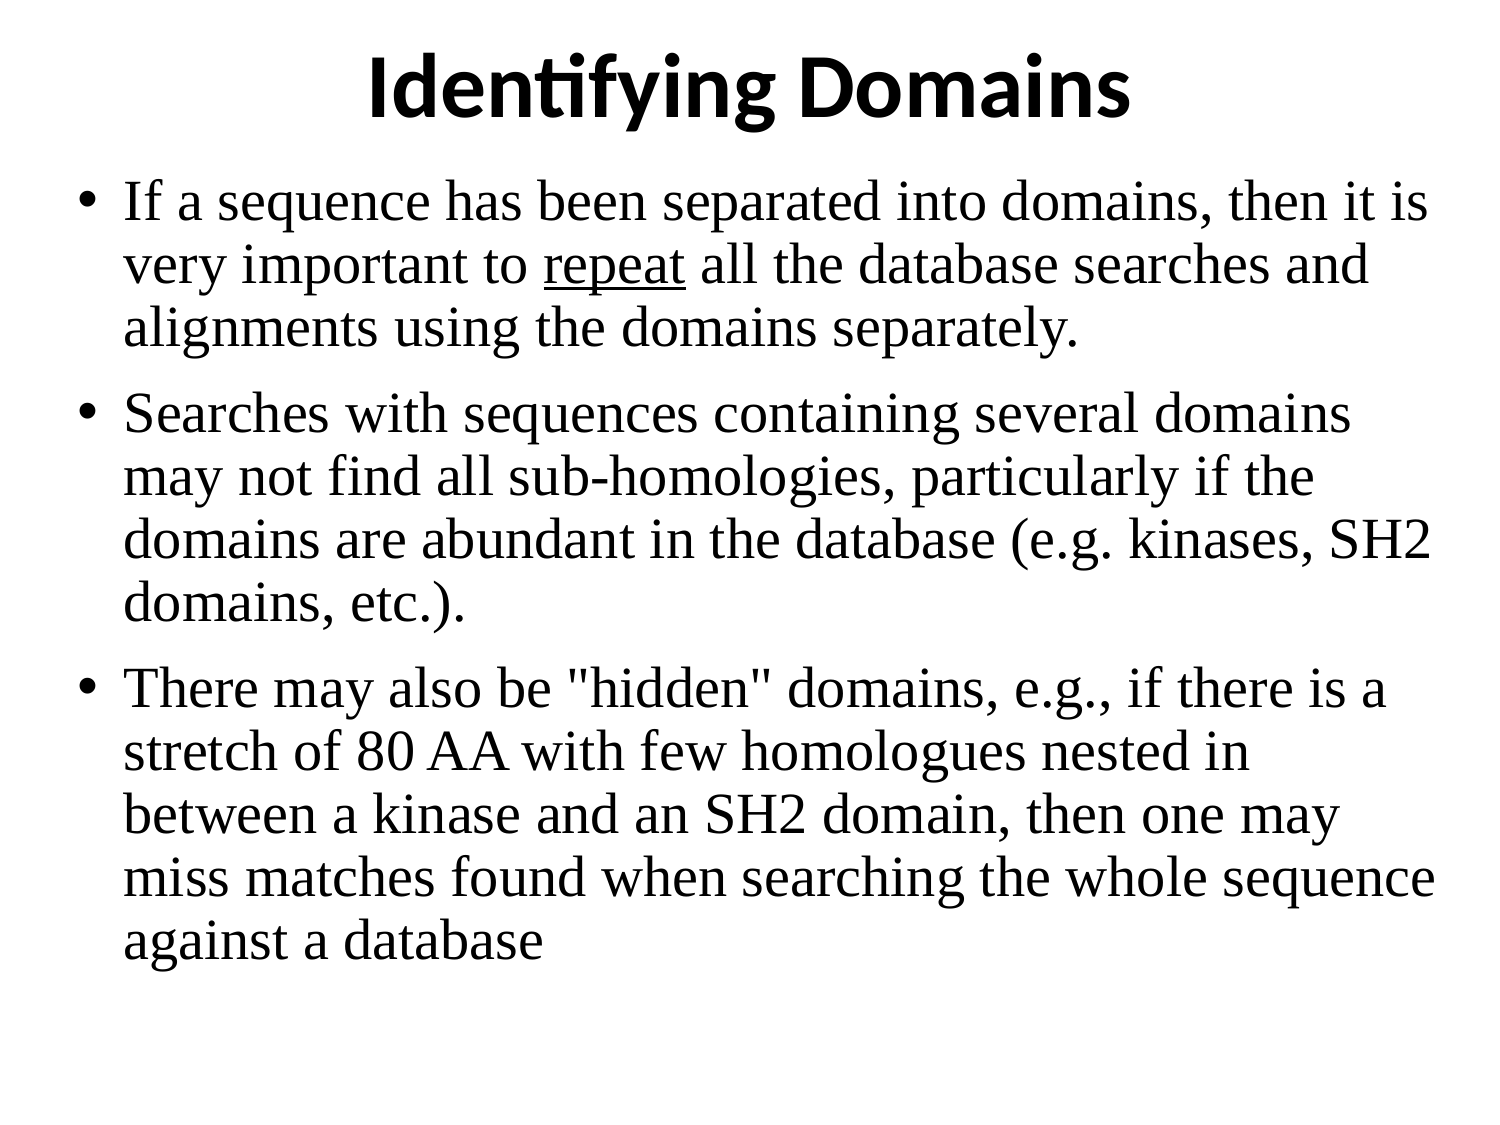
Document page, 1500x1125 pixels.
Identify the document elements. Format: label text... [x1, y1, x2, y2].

title Identifying Domains [0, 0, 1500, 163]
list If a sequence has been separated into domains, then it is very important to repeat all the database searches and alignments using the domains separately. Searches with sequences containing several domains may not find all sub-homologies, particularly if the domains are abundant in the database (e.g. kinases, SH2 domains, etc.). There may also be "hidden" domains, e.g., if there is a stretch of 80 AA with few homologues nested in between a kinase and an SH2 domain, then one may miss matches found when searching the whole sequence against a database [62, 162, 1463, 1125]
